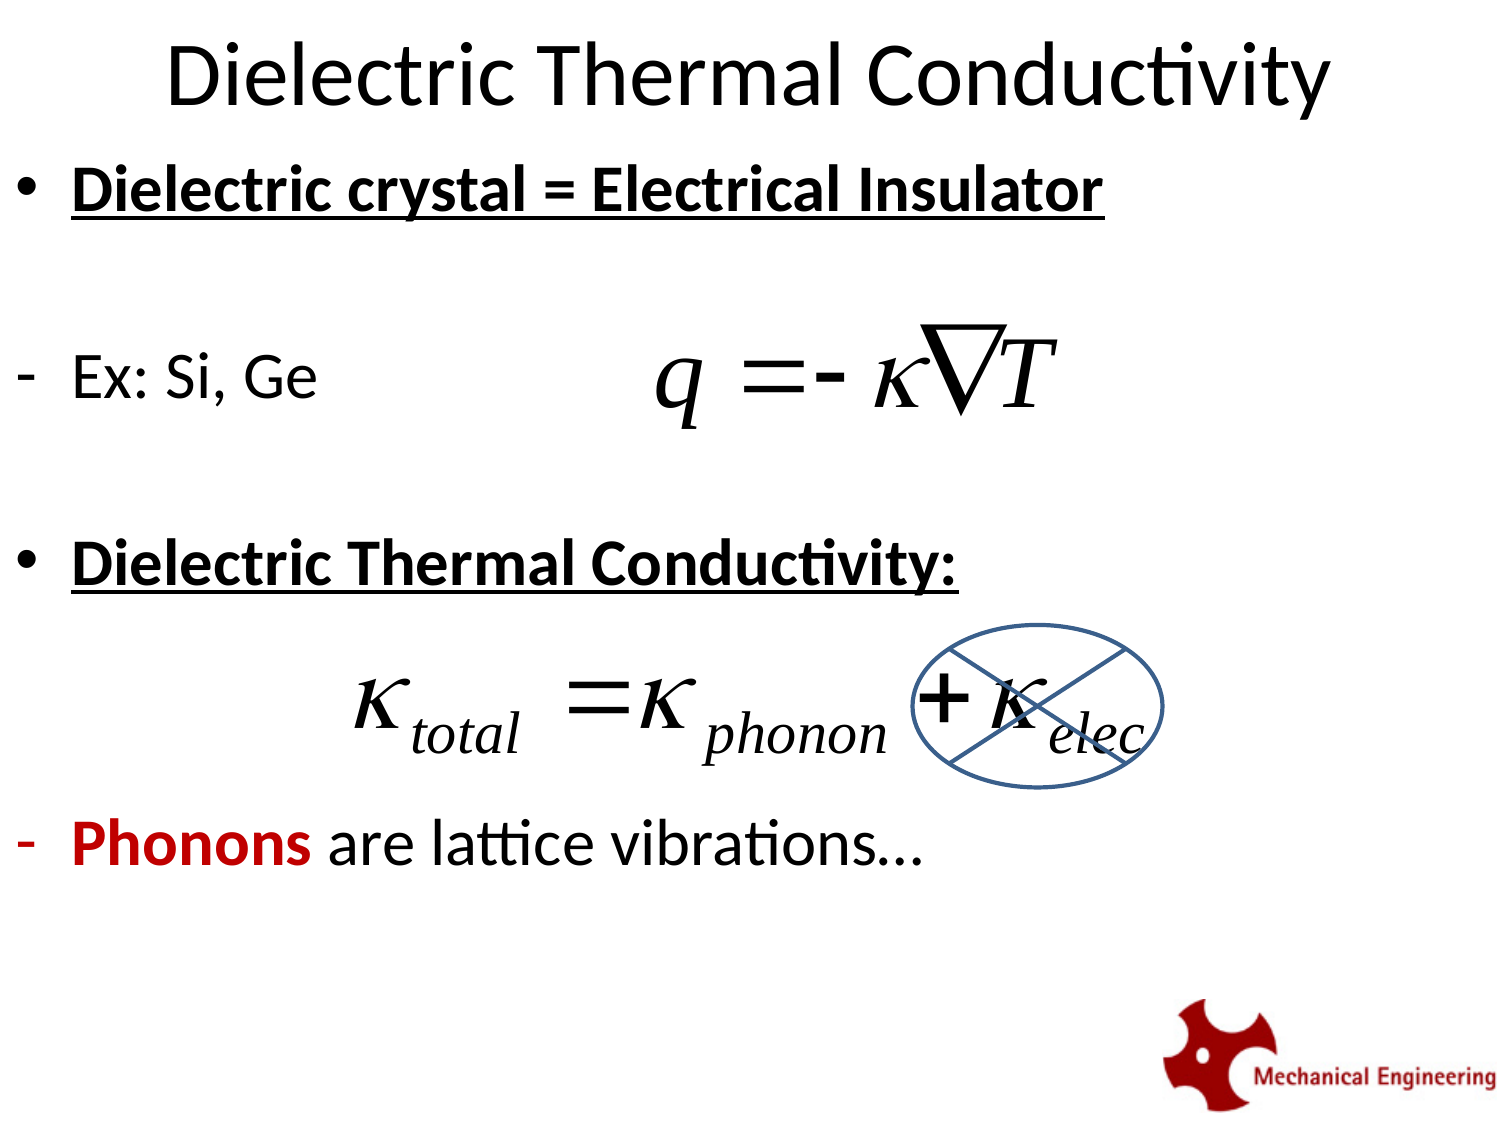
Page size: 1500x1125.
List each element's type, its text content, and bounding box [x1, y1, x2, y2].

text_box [637, 312, 1085, 451]
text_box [337, 624, 1163, 789]
picture [1488, 999, 1497, 1113]
list Dielectric crystal = Electrical Insulator Ex: Si, Ge Dielectric Thermal Conductivity: Phonons are lattice vibrations… [0, 137, 1488, 1125]
title Dielectric Thermal Conductivity [75, 0, 1425, 137]
